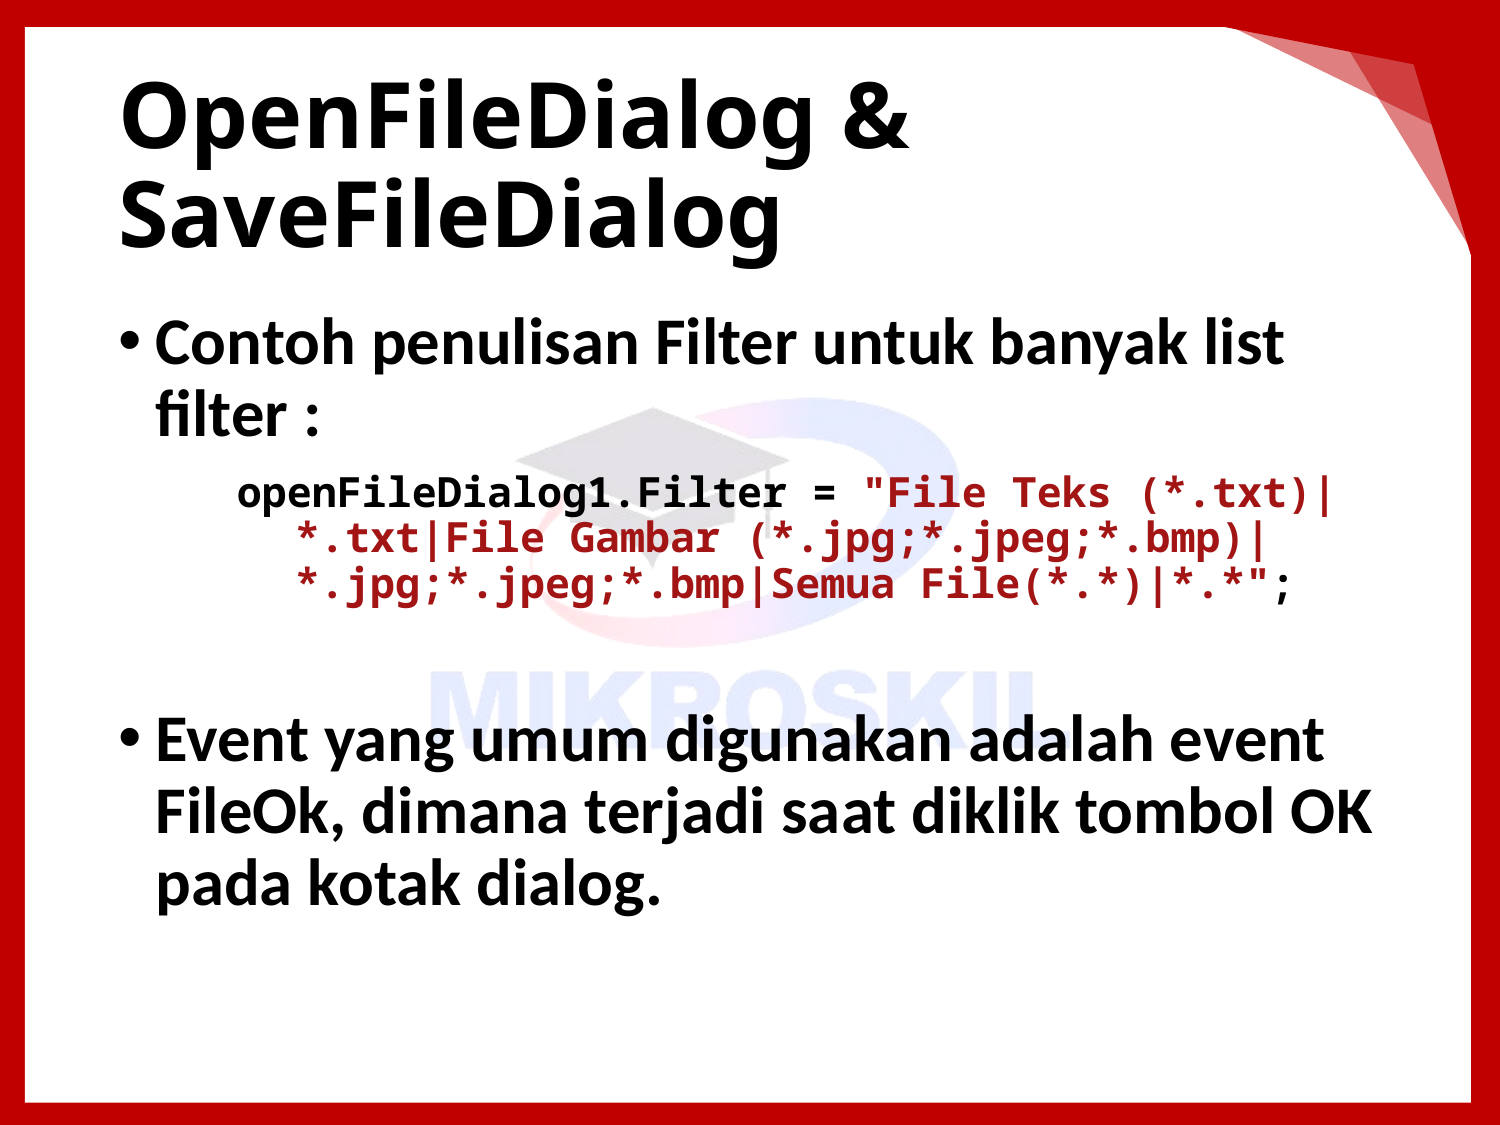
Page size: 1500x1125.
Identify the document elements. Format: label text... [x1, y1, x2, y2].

list Contoh penulisan Filter untuk banyak list filter : openFileDialog1.Filter = "File Teks (*.txt)|*.txt|File Gambar (*.jpg;*.jpeg;*.bmp)|*.jpg;*.jpeg;*.bmp|Semua File(*.*)|*.*"; Event yang umum digunakan adalah event FileOk, dimana terjadi saat diklik tombol OK pada kotak dialog. [103, 299, 1397, 1014]
title OpenFileDialog & SaveFileDialog [103, 59, 1397, 278]
